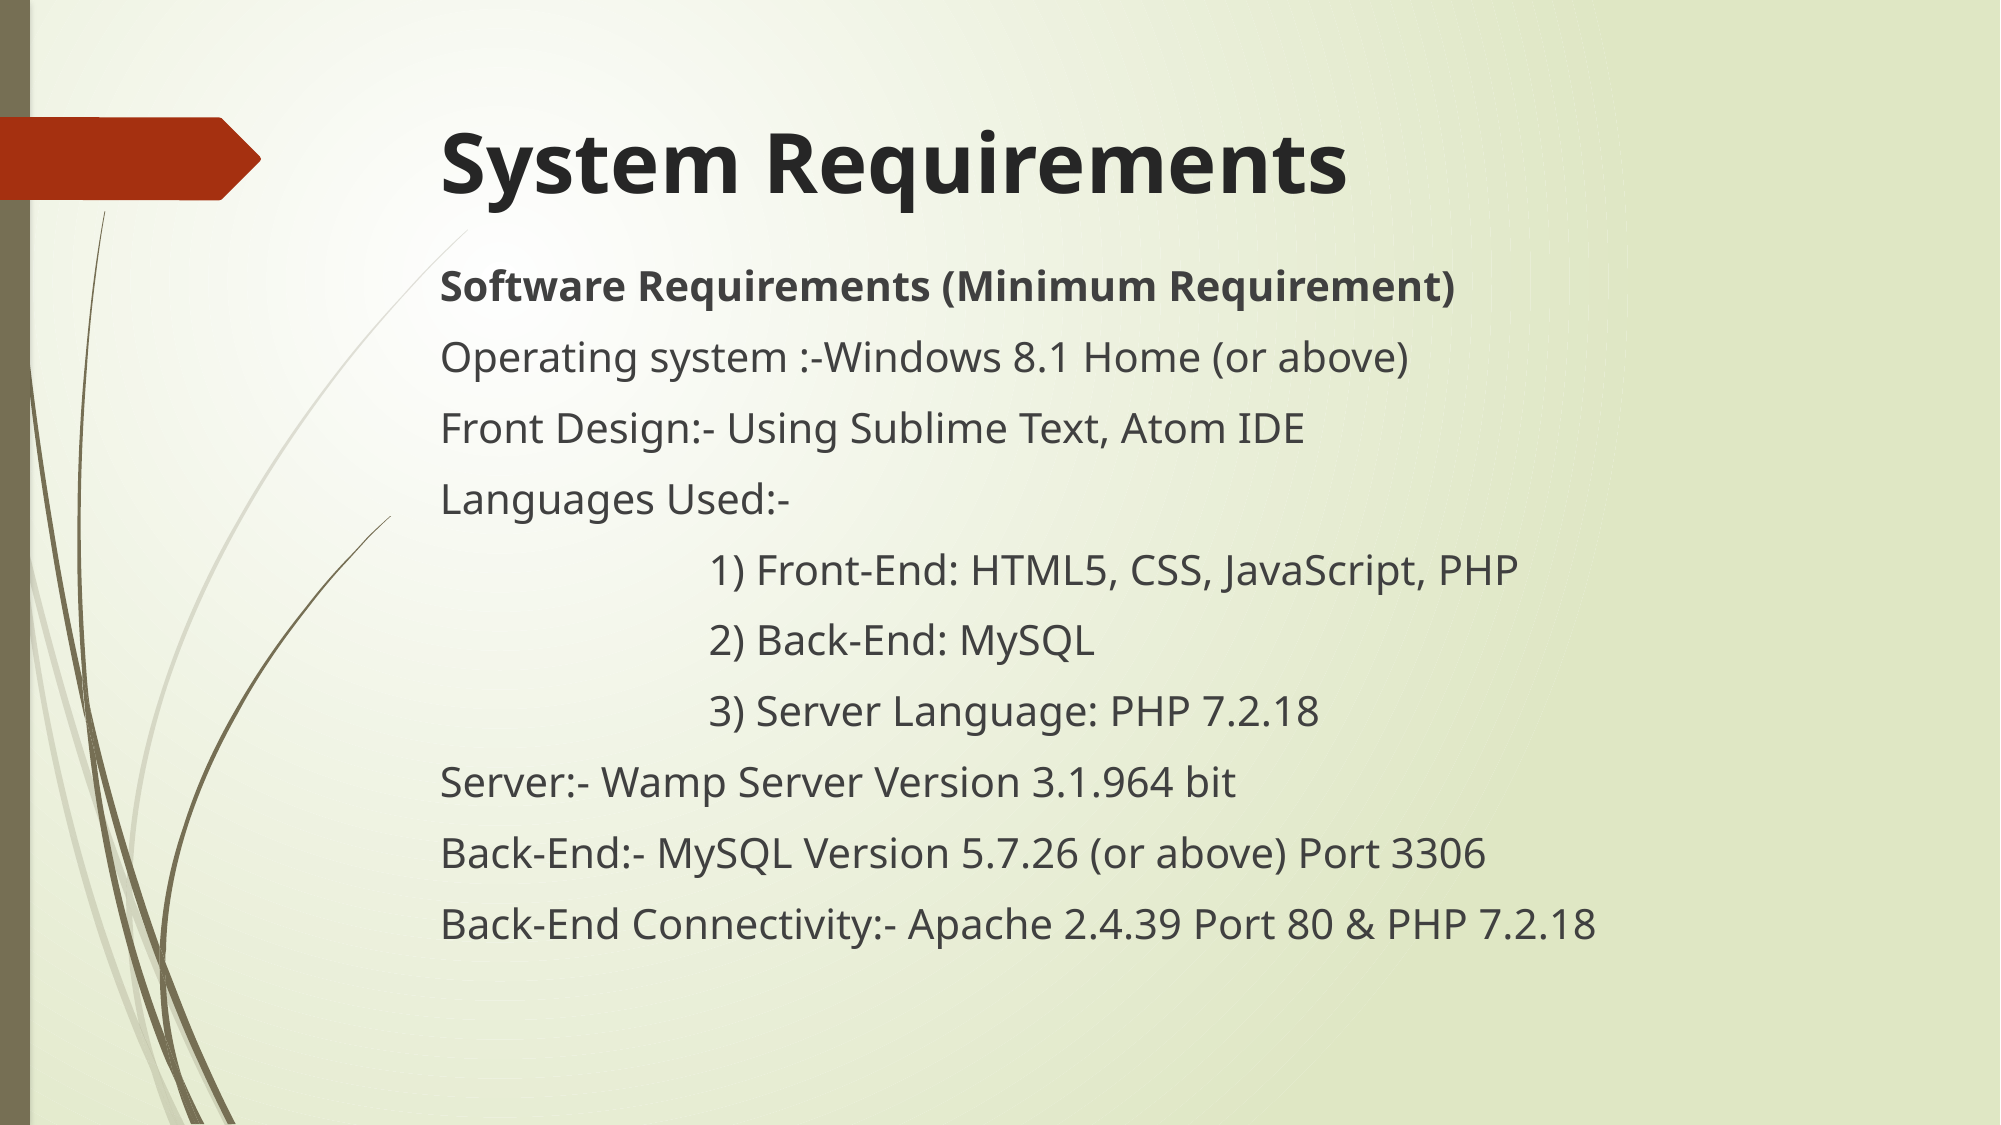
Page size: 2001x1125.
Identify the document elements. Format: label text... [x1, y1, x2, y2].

list Software Requirements (Minimum Requirement) Operating system :-Windows 8.1 Home (or above) Front Design:- Using Sublime Text, Atom IDE Languages Used:- 1) Front-End: HTML5, CSS, JavaScript, PHP 2) Back-End: MySQL 3) Server Language: PHP 7.2.18 Server:- Wamp Server Version 3.1.964 bit Back-End:- MySQL Version 5.7.26 (or above) Port 3306 Back-End Connectivity:- Apache 2.4.39 Port 80 & PHP 7.2.18 [424, 252, 1888, 1050]
title System Requirements [425, 102, 1888, 212]
